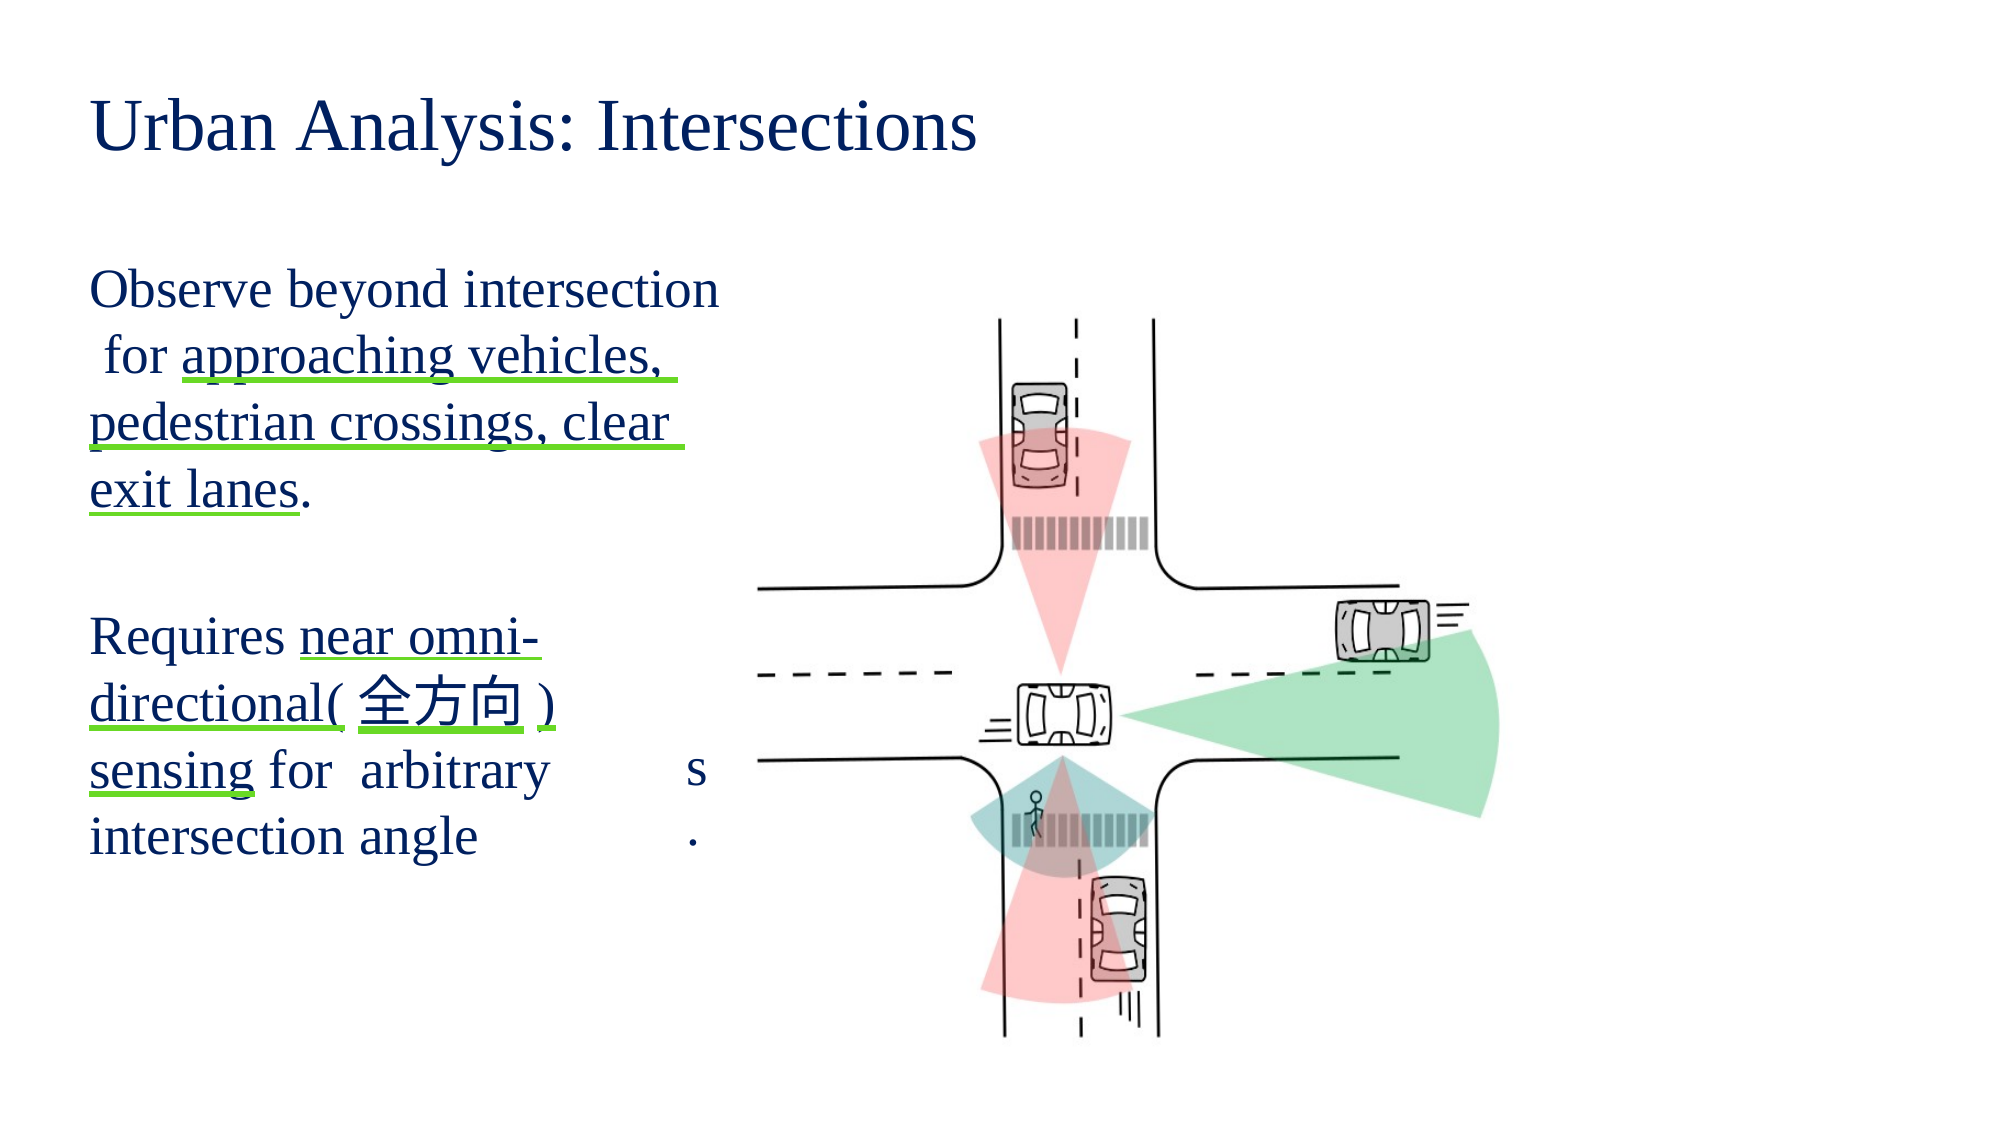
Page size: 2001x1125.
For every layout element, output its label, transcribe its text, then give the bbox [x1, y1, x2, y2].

title Urban Analysis: Intersections [86, 72, 984, 264]
text_box [739, 291, 1523, 1083]
text_box s. [686, 735, 722, 857]
text_box Observe beyond intersection for approaching vehicles, pedestrian crossings, clear exit lanes. Requires near omni- directional(全方向) sensing for arbitrary intersection angle [86, 249, 727, 866]
